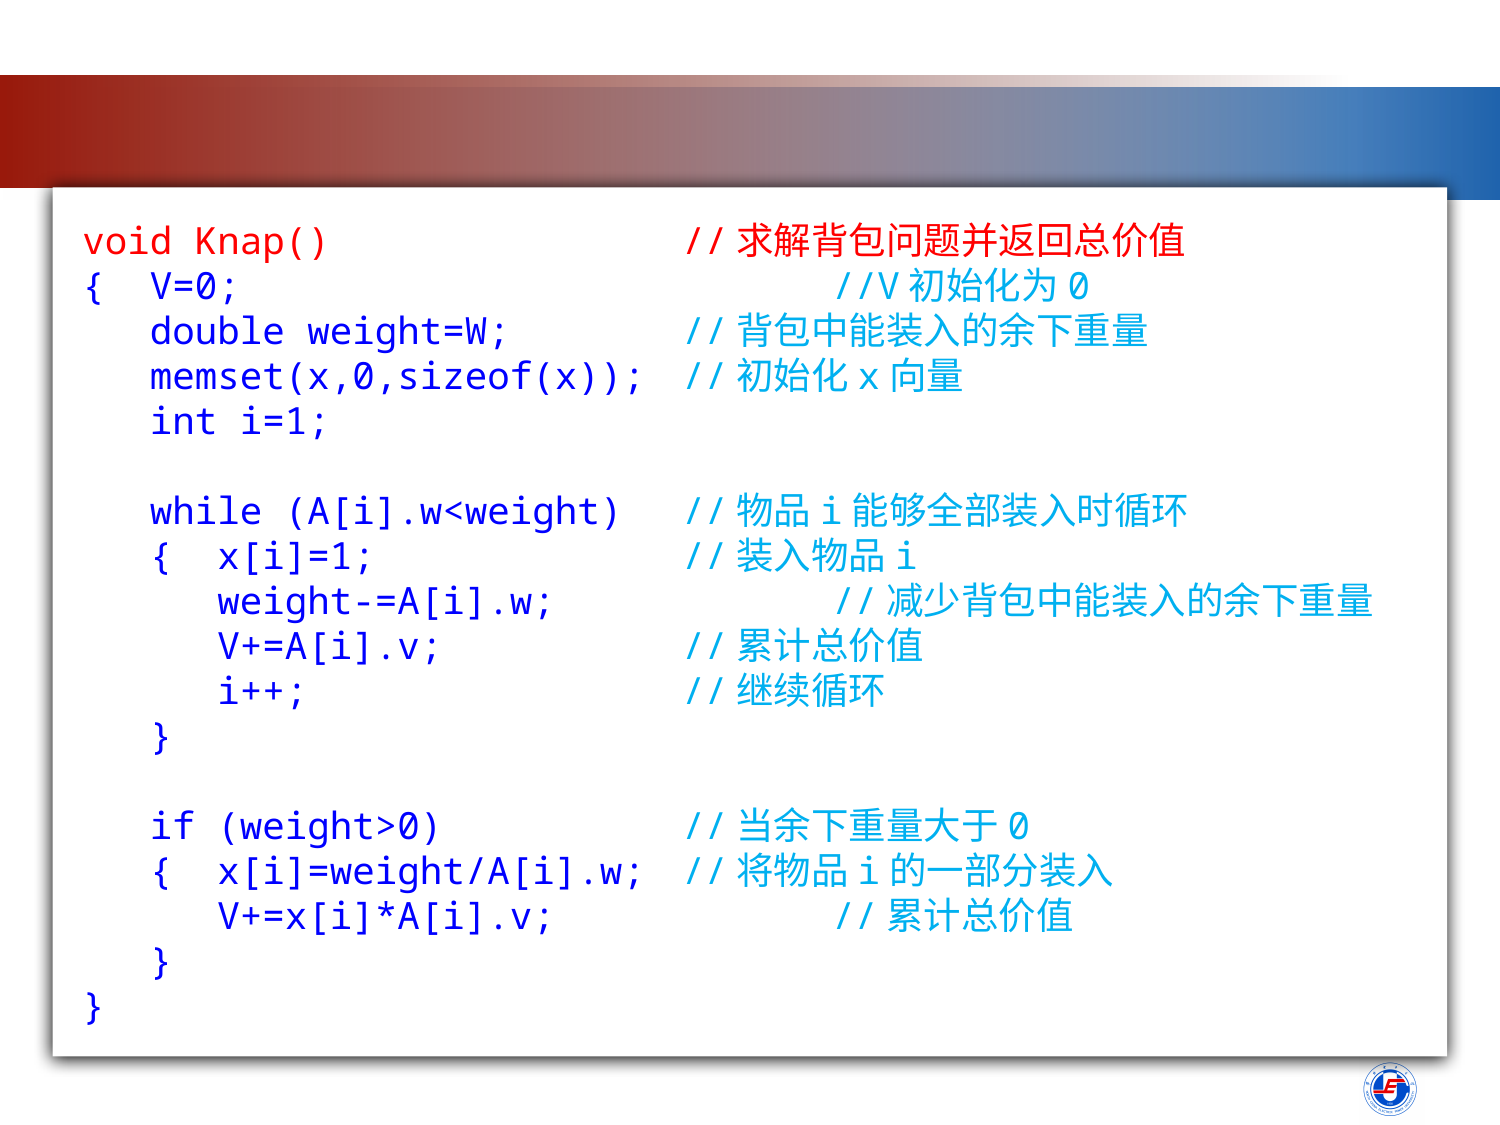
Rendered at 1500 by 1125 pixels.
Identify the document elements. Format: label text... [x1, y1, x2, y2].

picture [1359, 1057, 1425, 1125]
text_box void Knap() //求解背包问题并返回总价值 { V=0; //V初始化为0 double weight=W; //背包中能装入的余下重量 memset(x,0,sizeof(x)); //初始化x向量 int i=1; while (A[i].w<weight) //物品i能够全部装入时循环 { x[i]=1; //装入物品i weight-=A[i].w; //减少背包中能装入的余下重量 V+=A[i].v; //累计总价值 i++; //继续循环 } if (weight>0) //当余下重量大于0 { x[i]=weight/A[i].w; //将物品i的一部分装入 V+=x[i]*A[i].v; //累计总价值 } } [52, 187, 1448, 1057]
